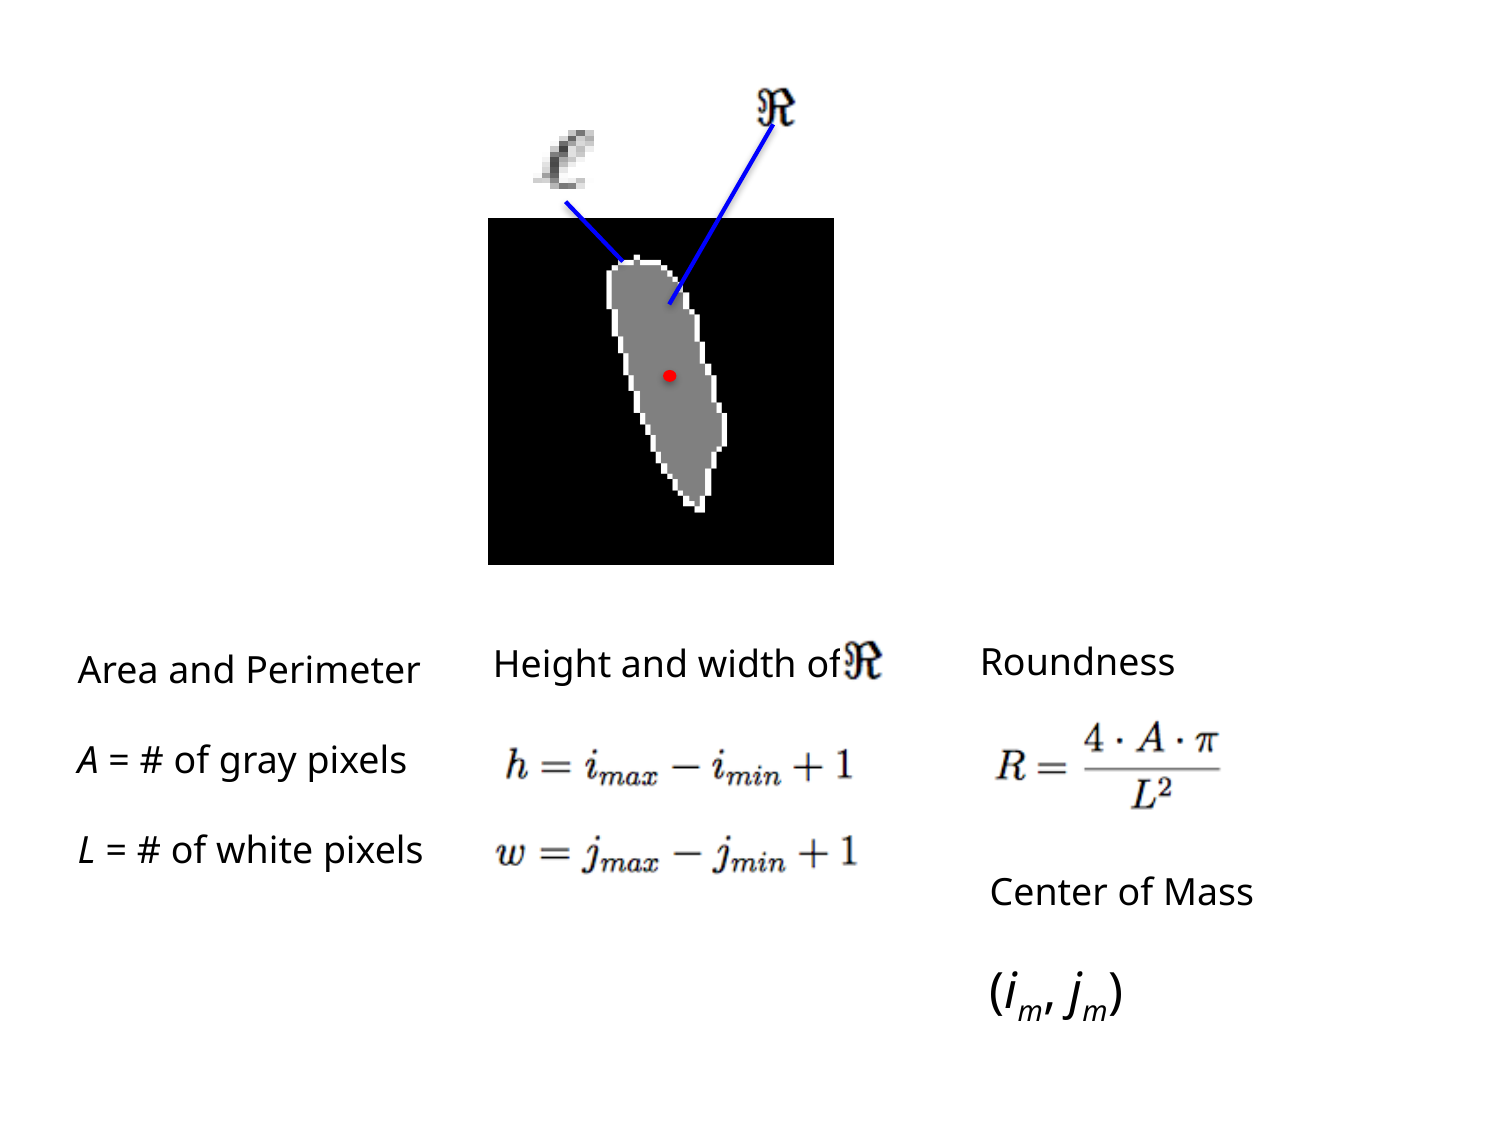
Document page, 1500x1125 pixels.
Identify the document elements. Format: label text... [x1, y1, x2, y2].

picture [487, 218, 834, 566]
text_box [668, 123, 774, 305]
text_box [663, 370, 1262, 1074]
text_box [516, 114, 605, 196]
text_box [565, 201, 624, 262]
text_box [464, 587, 658, 899]
picture [753, 74, 802, 152]
text_box Area and Perimeter A = # of gray pixels L = # of white pixels [63, 593, 449, 879]
